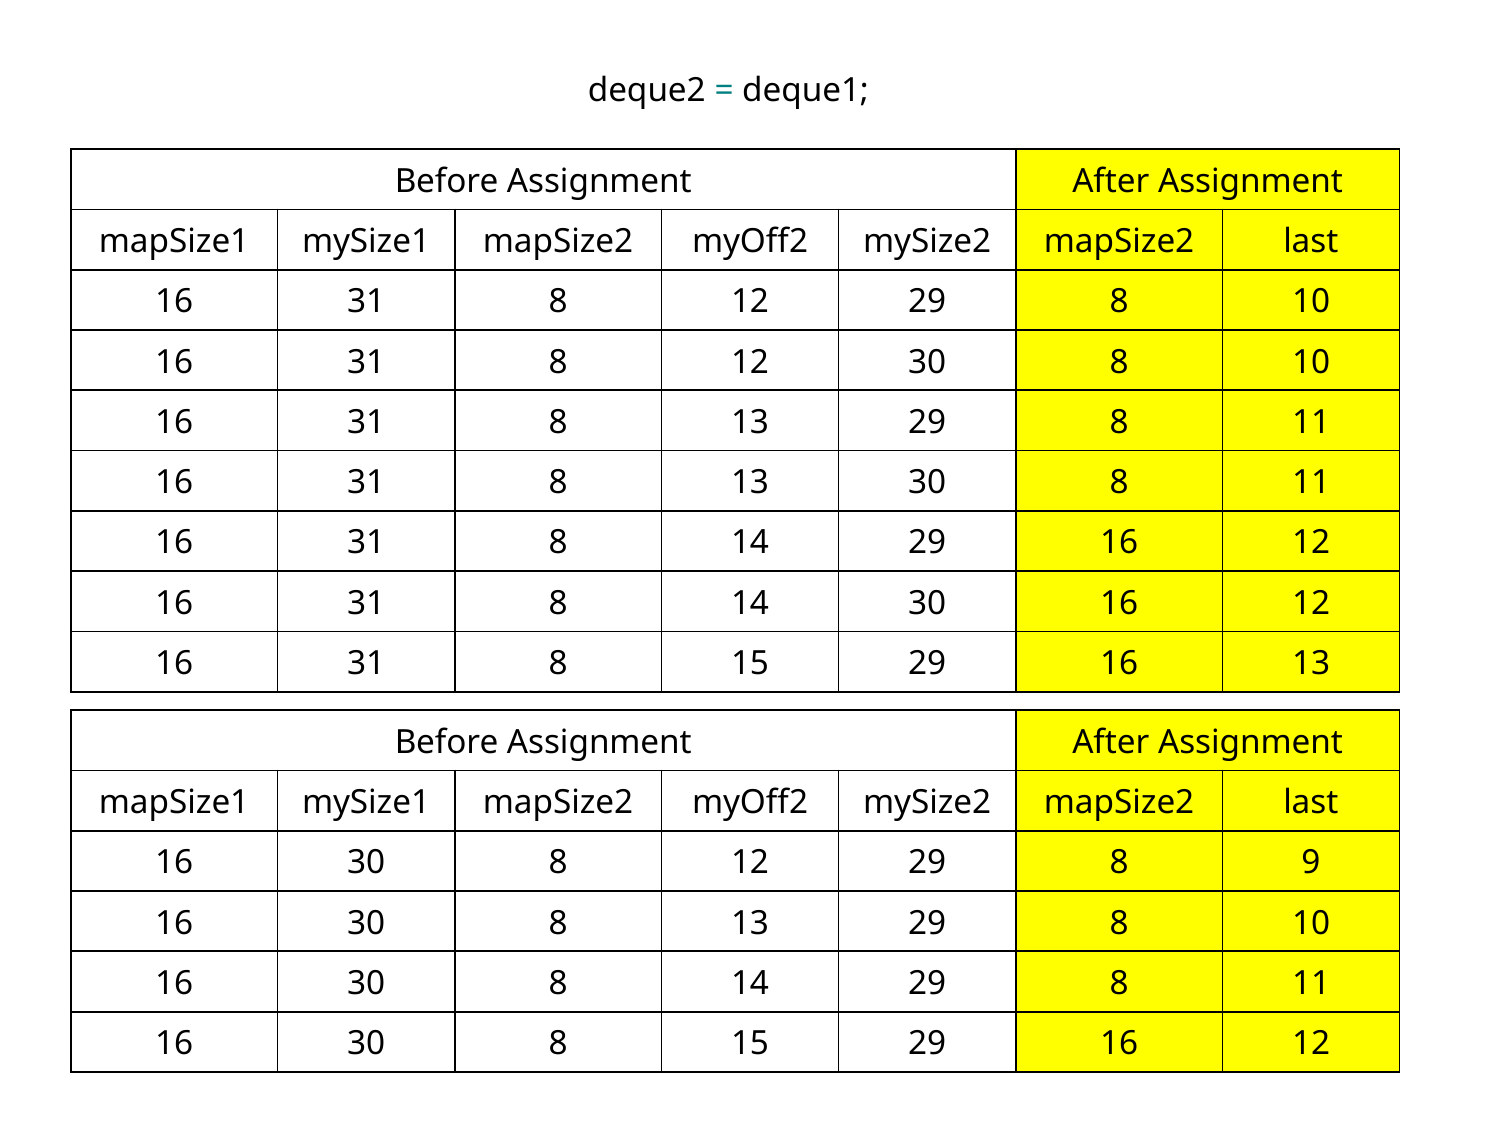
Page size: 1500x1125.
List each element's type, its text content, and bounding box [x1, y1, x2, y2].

table_cell 16 [72, 391, 277, 450]
table_cell 30 [278, 892, 454, 950]
table_cell 8 [456, 331, 661, 389]
table_cell 16 [72, 331, 277, 389]
table_cell 16 [72, 271, 277, 329]
table_cell 16 [72, 451, 277, 510]
table_cell 10 [1223, 271, 1399, 329]
table_cell mapSize2 [1017, 210, 1222, 269]
table_cell 11 [1223, 451, 1399, 510]
table_cell 8 [456, 832, 661, 890]
table_cell 31 [278, 451, 454, 510]
table_cell 31 [278, 271, 454, 329]
list deque2 = deque1; [572, 60, 928, 120]
table_cell 29 [839, 892, 1015, 950]
table_cell 8 [1017, 832, 1222, 890]
table_cell 12 [1223, 512, 1399, 570]
table_cell 30 [839, 331, 1015, 389]
table_cell mySize1 [278, 771, 454, 830]
table_cell 8 [456, 952, 661, 1011]
table_cell 8 [456, 632, 661, 691]
table_cell 12 [662, 331, 838, 389]
table_cell 30 [278, 832, 454, 890]
table_cell 8 [456, 391, 661, 450]
table_cell 16 [72, 892, 277, 950]
table_cell 29 [839, 632, 1015, 691]
table_cell 13 [662, 391, 838, 450]
table_cell 8 [456, 451, 661, 510]
table_cell 15 [662, 632, 838, 691]
table_cell last [1223, 771, 1399, 830]
table_cell 14 [662, 952, 838, 1011]
table_cell 16 [1017, 632, 1222, 691]
table_cell 10 [1223, 892, 1399, 950]
table_cell 16 [72, 952, 277, 1011]
table_cell 30 [278, 952, 454, 1011]
table_cell 29 [839, 832, 1015, 890]
table_cell 30 [839, 451, 1015, 510]
table_cell 30 [839, 572, 1015, 631]
table_cell 13 [662, 892, 838, 950]
table_cell 31 [278, 391, 454, 450]
table_cell myOff2 [662, 771, 838, 830]
table_cell 16 [1017, 512, 1222, 570]
table_cell 10 [1223, 331, 1399, 389]
table_cell 8 [456, 572, 661, 631]
table_cell 8 [1017, 271, 1222, 329]
table_cell mapSize1 [72, 771, 277, 830]
table_cell 8 [1017, 451, 1222, 510]
table_cell 29 [839, 391, 1015, 450]
table_cell 14 [662, 572, 838, 631]
table_cell myOff2 [662, 210, 838, 269]
table_header After Assignment [1017, 150, 1399, 209]
table_cell 8 [456, 271, 661, 329]
table_cell mapSize2 [456, 771, 661, 830]
table_cell 8 [456, 1013, 661, 1071]
table_cell 30 [278, 1013, 454, 1071]
table_cell 12 [662, 832, 838, 890]
table_header Before Assignment [72, 711, 1015, 770]
table_cell 13 [1223, 632, 1399, 691]
table_cell 29 [839, 512, 1015, 570]
table_cell 16 [72, 512, 277, 570]
table_cell 16 [72, 632, 277, 691]
table_cell 12 [662, 271, 838, 329]
table_cell 31 [278, 512, 454, 570]
table_cell 31 [278, 331, 454, 389]
table_cell 8 [456, 892, 661, 950]
table_header After Assignment [1017, 711, 1399, 770]
table_cell 14 [662, 512, 838, 570]
table_cell mapSize1 [72, 210, 277, 269]
table_cell mapSize2 [456, 210, 661, 269]
table_cell 8 [1017, 892, 1222, 950]
table_cell 8 [1017, 331, 1222, 389]
table_cell 16 [1017, 1013, 1222, 1071]
table_cell 9 [1223, 832, 1399, 890]
table_cell 13 [662, 451, 838, 510]
table_cell 16 [72, 1013, 277, 1071]
table_cell 16 [72, 832, 277, 890]
table_cell 31 [278, 632, 454, 691]
table_header Before Assignment [72, 150, 1015, 209]
table_cell 29 [839, 271, 1015, 329]
table_cell 12 [1223, 572, 1399, 631]
table_cell 29 [839, 1013, 1015, 1071]
table_cell 16 [72, 572, 277, 631]
table_cell 16 [1017, 572, 1222, 631]
table_cell 11 [1223, 952, 1399, 1011]
table_cell mapSize2 [1017, 771, 1222, 830]
table_cell 8 [456, 512, 661, 570]
table_cell 11 [1223, 391, 1399, 450]
table_cell mySize2 [839, 771, 1015, 830]
table_cell 31 [278, 572, 454, 631]
table_cell 8 [1017, 391, 1222, 450]
table_cell 15 [662, 1013, 838, 1071]
table_cell mySize1 [278, 210, 454, 269]
table_cell mySize2 [839, 210, 1015, 269]
table_cell 12 [1223, 1013, 1399, 1071]
table_cell 29 [839, 952, 1015, 1011]
table_cell last [1223, 210, 1399, 269]
table_cell 8 [1017, 952, 1222, 1011]
